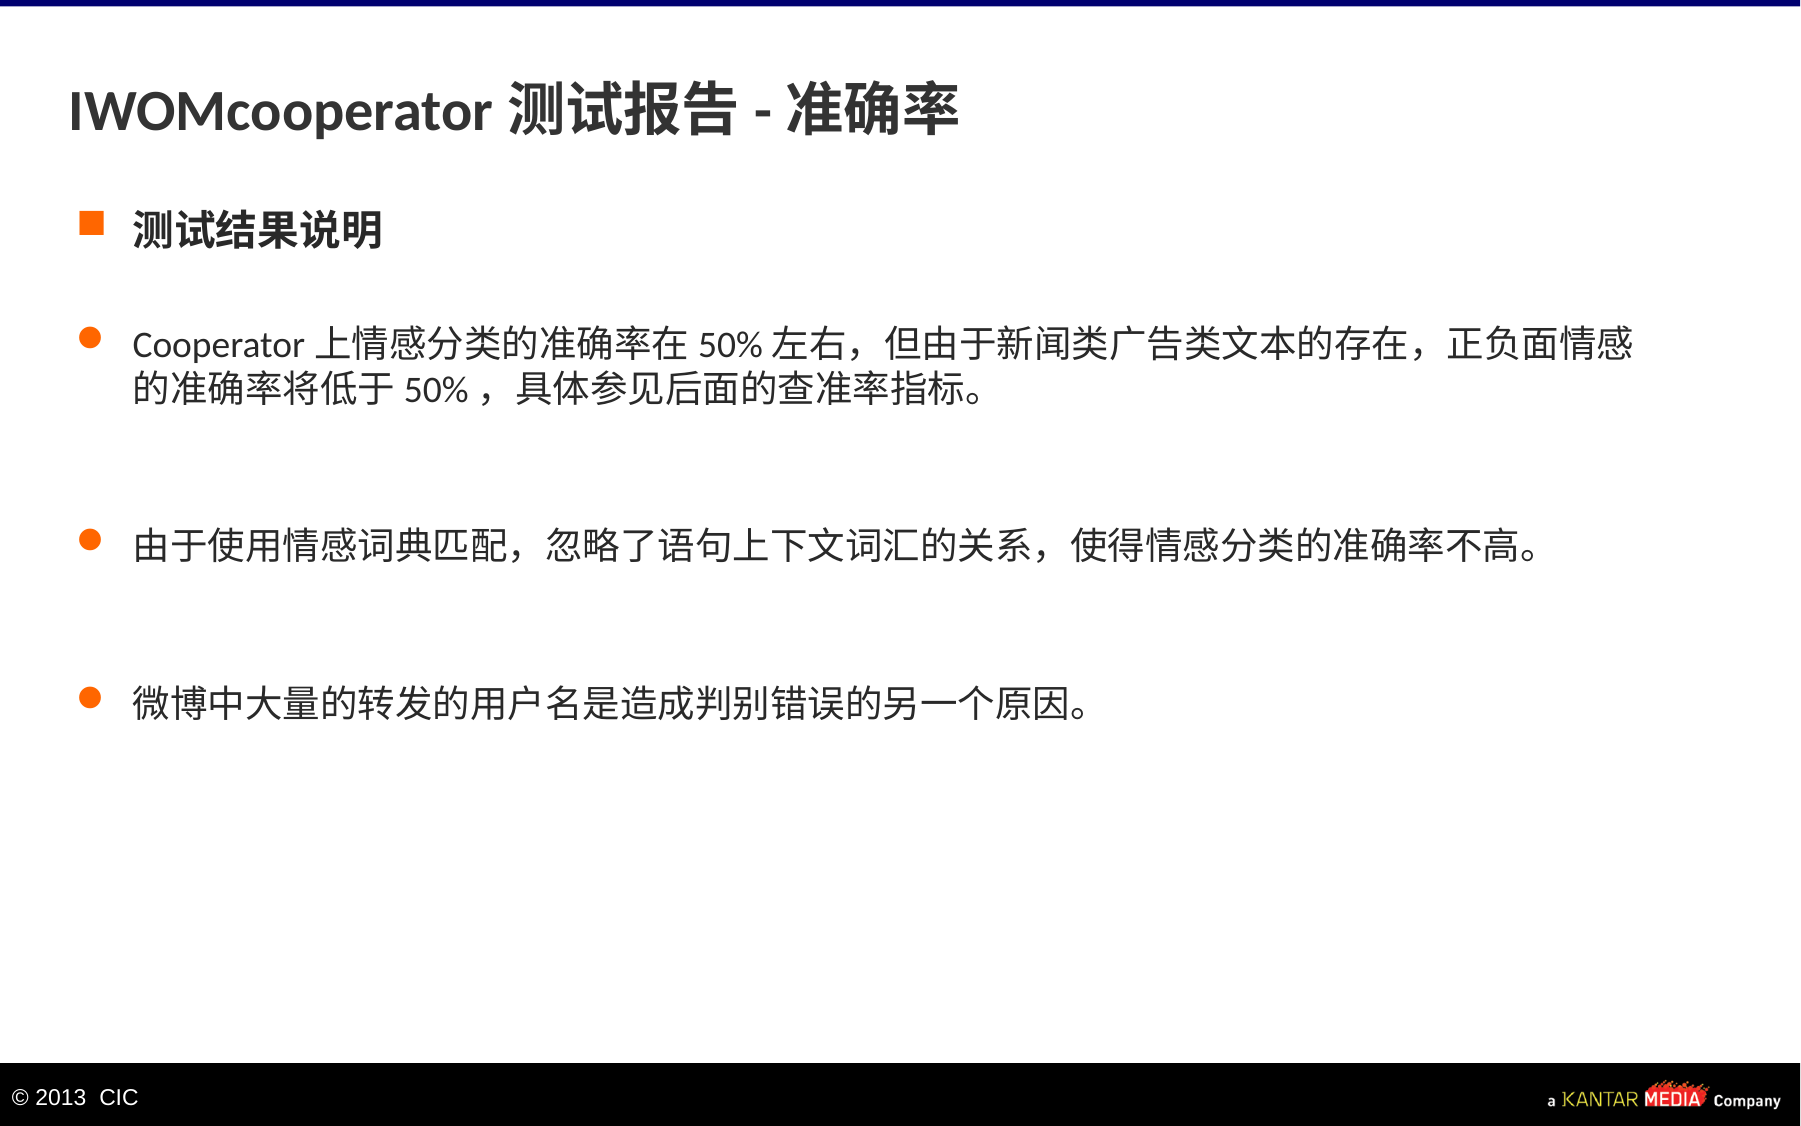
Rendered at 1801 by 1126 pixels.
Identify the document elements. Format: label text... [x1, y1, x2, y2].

picture [1547, 1066, 1787, 1123]
title IWOMcooperator测试报告-准确率 [49, 62, 1682, 192]
text_box 测试结果说明 Cooperator上情感分类的准确率在50%左右，但由于新闻类广告类文本的存在，正负面情感的准确率将低于50%，具体参见后面的查准率指标。 由于使用情感词典匹配，忽略了语句上下文词汇的关系，使得情感分类的准确率不高。 微博中大量的转发的用户名是造成判别错误的另一个原因。 [61, 196, 1680, 799]
